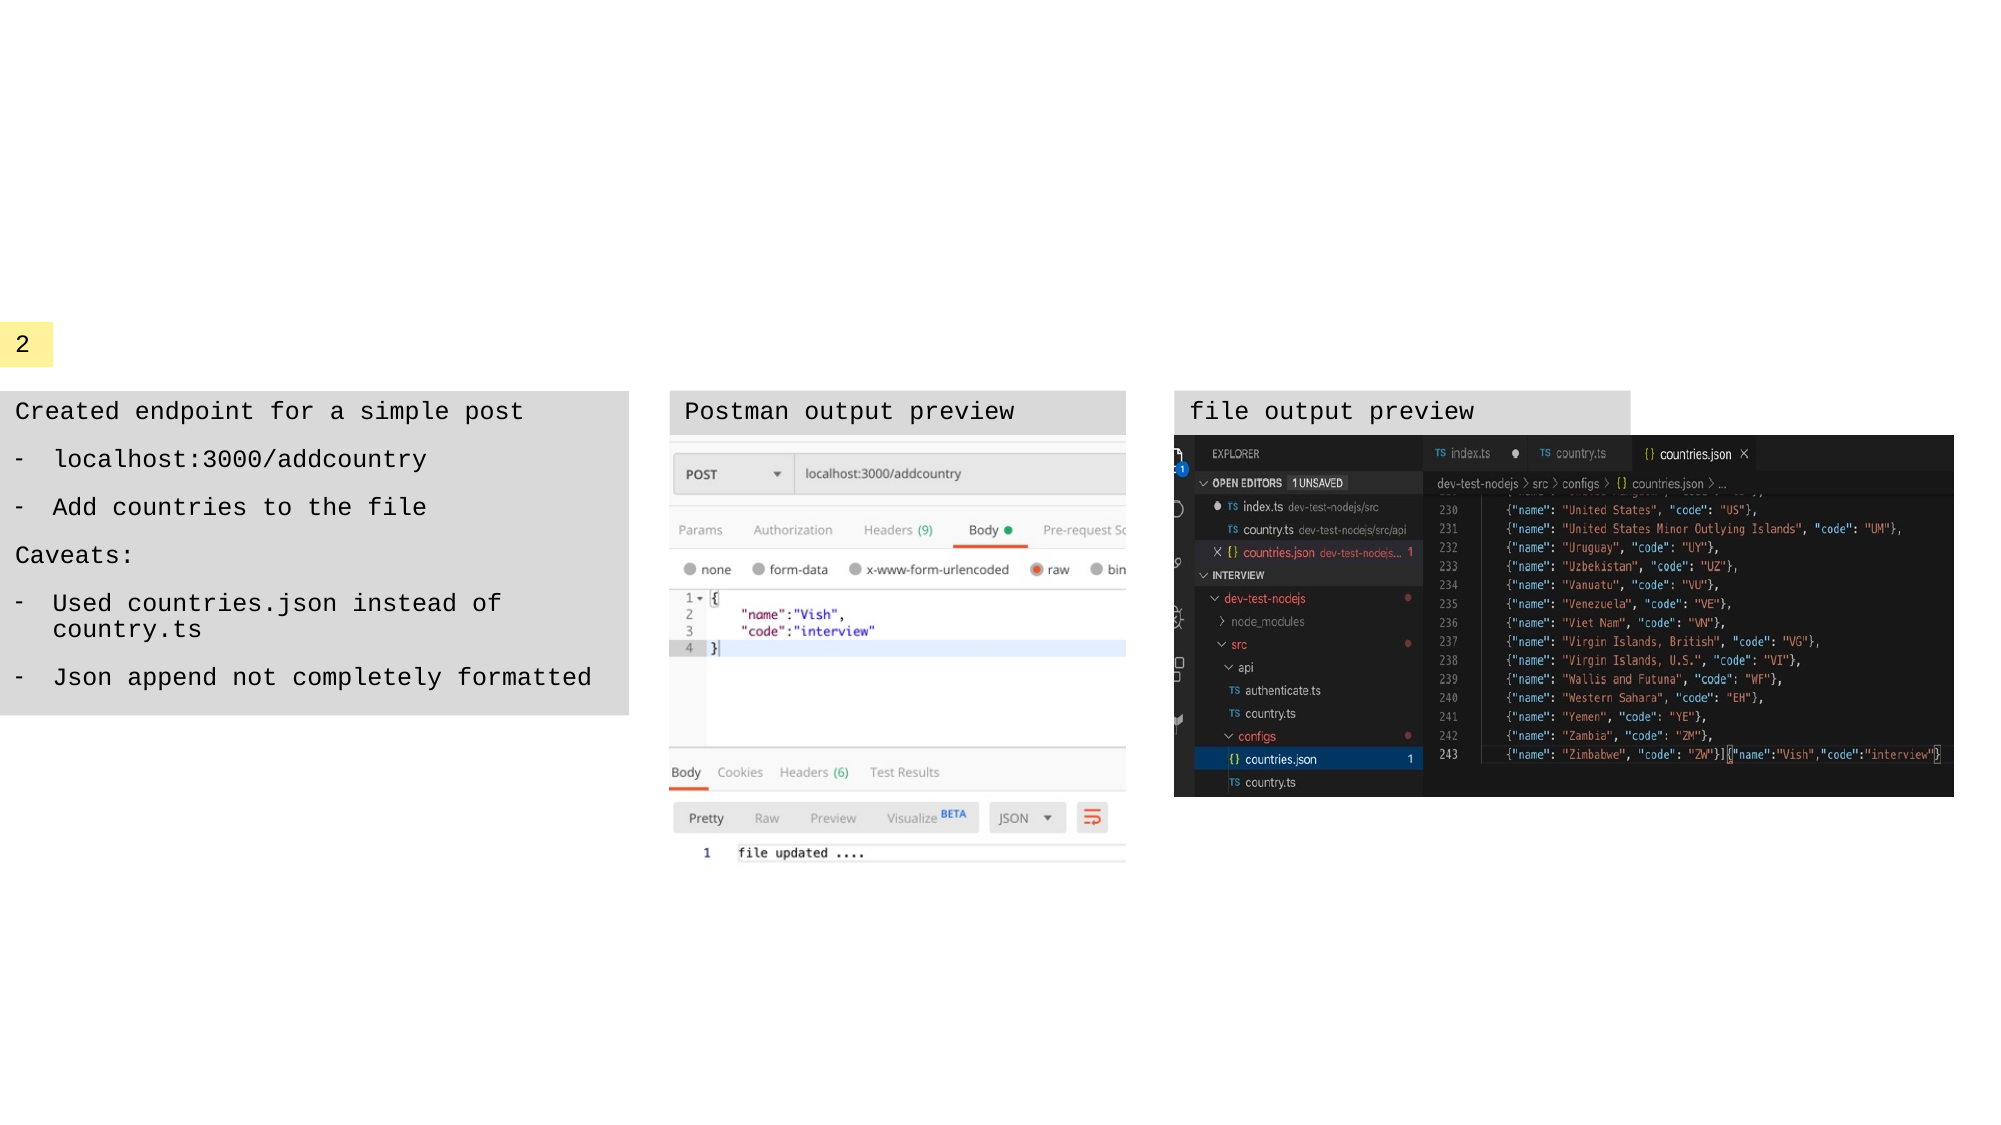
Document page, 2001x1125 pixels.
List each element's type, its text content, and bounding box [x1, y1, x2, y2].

text_box Created endpoint for a simple post localhost:3000/addcountry Add countries to the file Caveats: Used countries.json instead of country.ts Json append not completely formatted [0, 390, 630, 716]
picture [1174, 435, 1954, 797]
text_box file output preview [1174, 390, 1631, 435]
text_box 2 [0, 321, 54, 368]
picture [669, 435, 1126, 893]
text_box Postman output preview [669, 390, 1126, 435]
